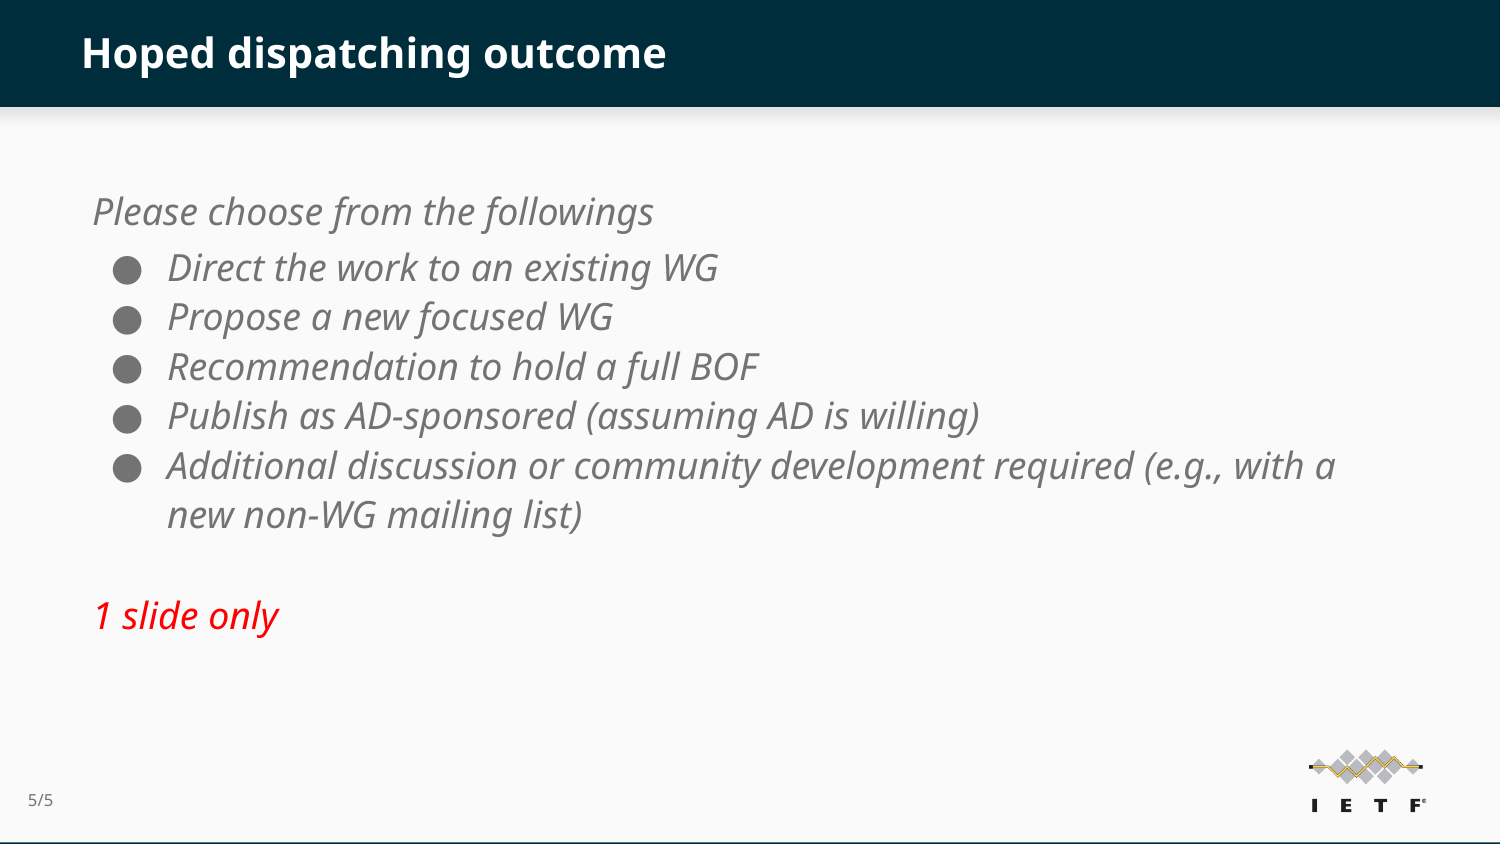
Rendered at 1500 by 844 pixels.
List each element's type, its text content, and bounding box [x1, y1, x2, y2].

text_box Please choose from the followings Direct the work to an existing WG Propose a new focused WG Recommendation to hold a full BOF Publish as AD-sponsored (assuming AD is willing) Additional discussion or community development required (e.g., with a new non-WG mailing list) 1 slide only [77, 168, 1428, 652]
title Hoped dispatching outcome [65, 2, 1464, 102]
slide_number 5 [12, 769, 150, 834]
picture [1299, 741, 1436, 820]
